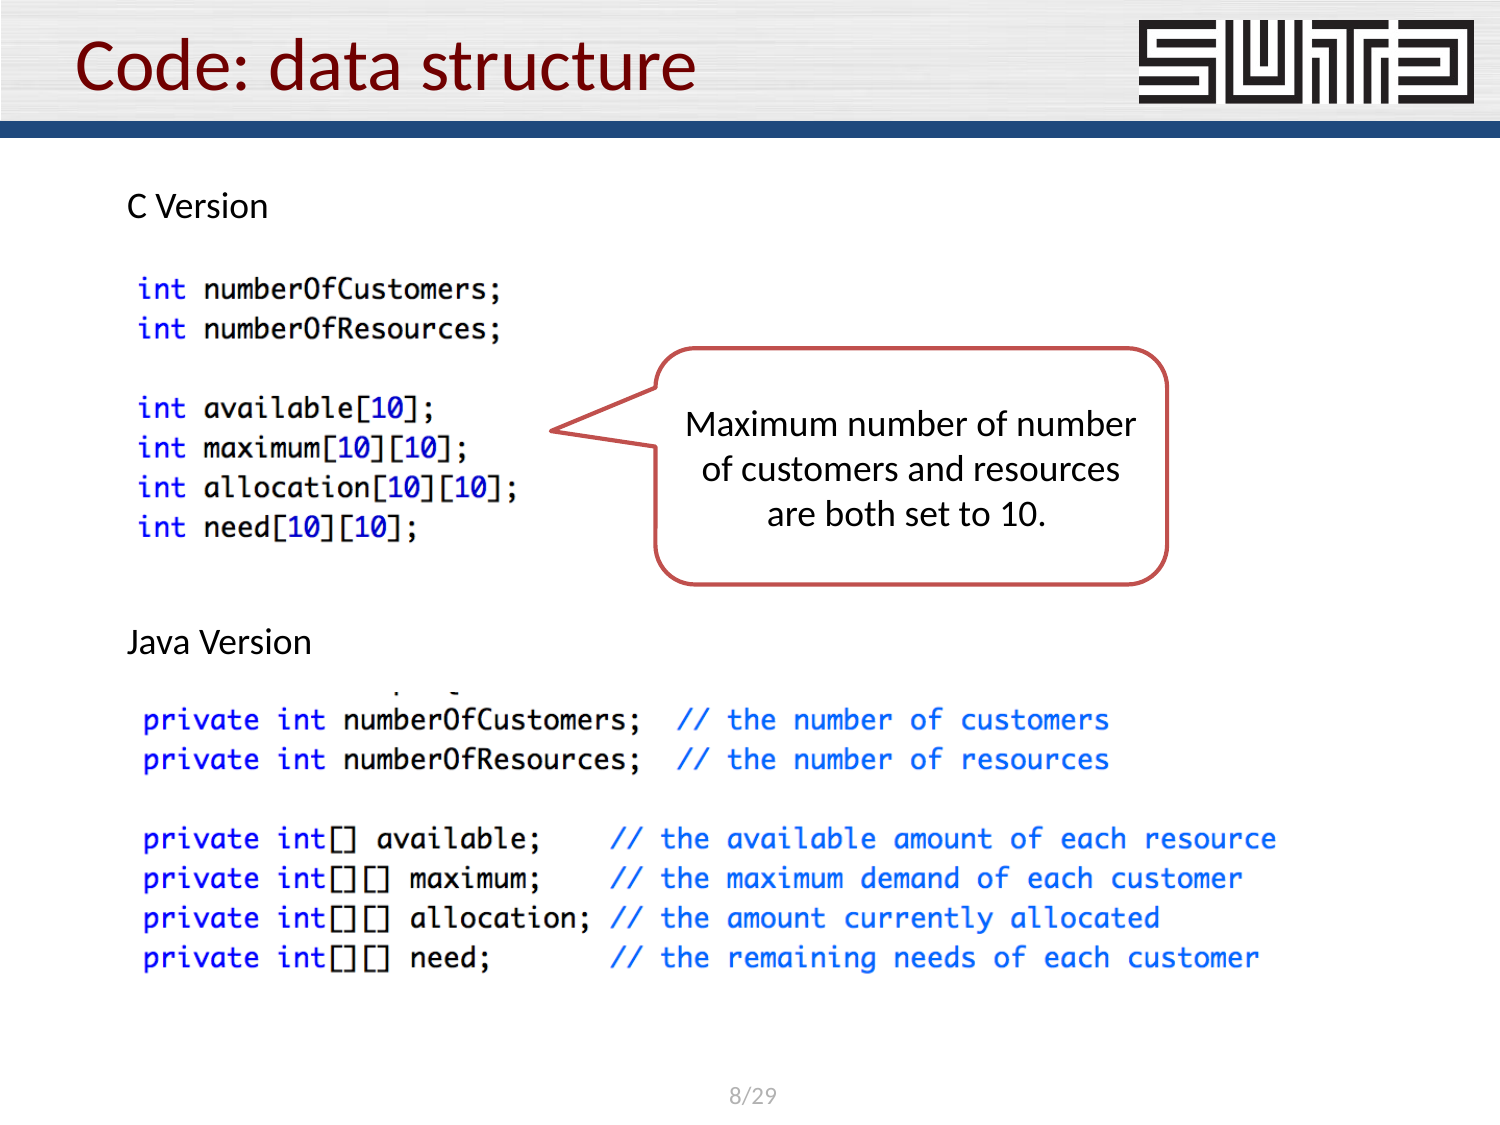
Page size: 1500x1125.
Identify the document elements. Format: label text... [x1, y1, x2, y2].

slide_number 8 [679, 1065, 793, 1125]
text_box Java Version [112, 609, 432, 670]
picture [111, 255, 582, 585]
picture [1, 0, 1500, 121]
text_box C Version [112, 173, 324, 234]
title Code: data structure [60, 24, 1341, 97]
text_box Maximum number of number of customers and resources are both set to 10. [587, 346, 1170, 587]
picture [111, 692, 1302, 1008]
